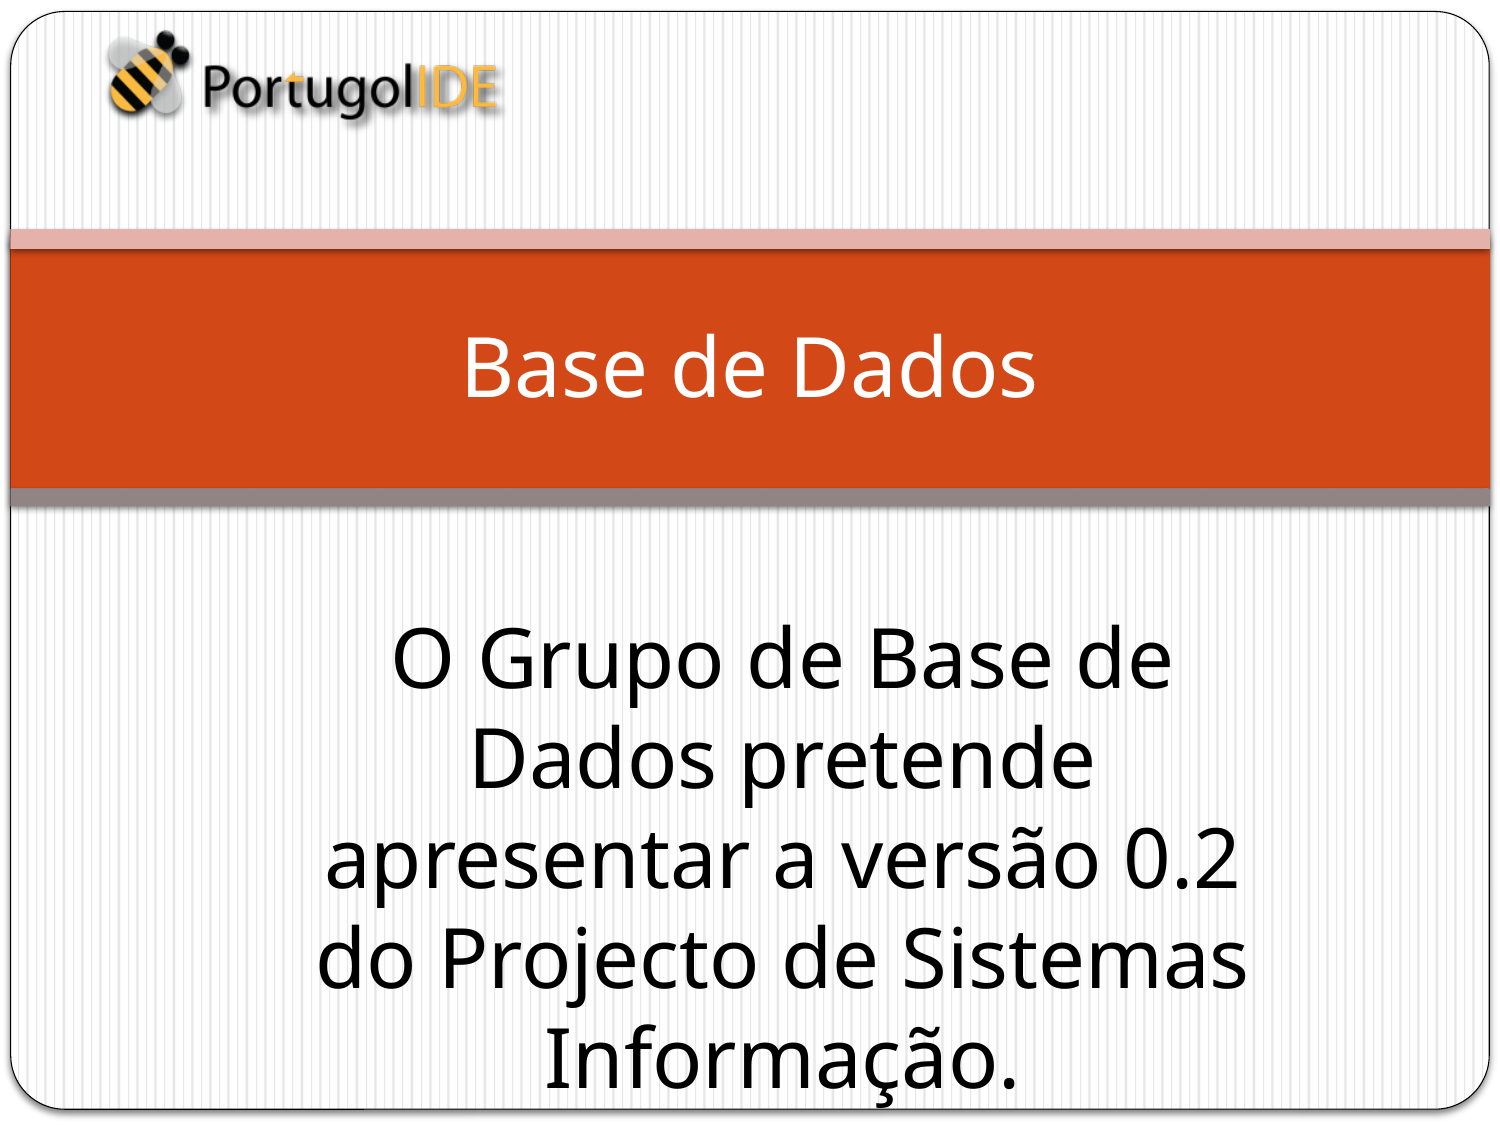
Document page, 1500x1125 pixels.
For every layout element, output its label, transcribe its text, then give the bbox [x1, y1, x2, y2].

title Base de Dados [75, 247, 1425, 489]
picture [81, 8, 516, 141]
subtitle O Grupo de Base de Dados pretende apresentar a versão 0.2 do Projecto de Sistemas Informação. [257, 597, 1308, 1079]
